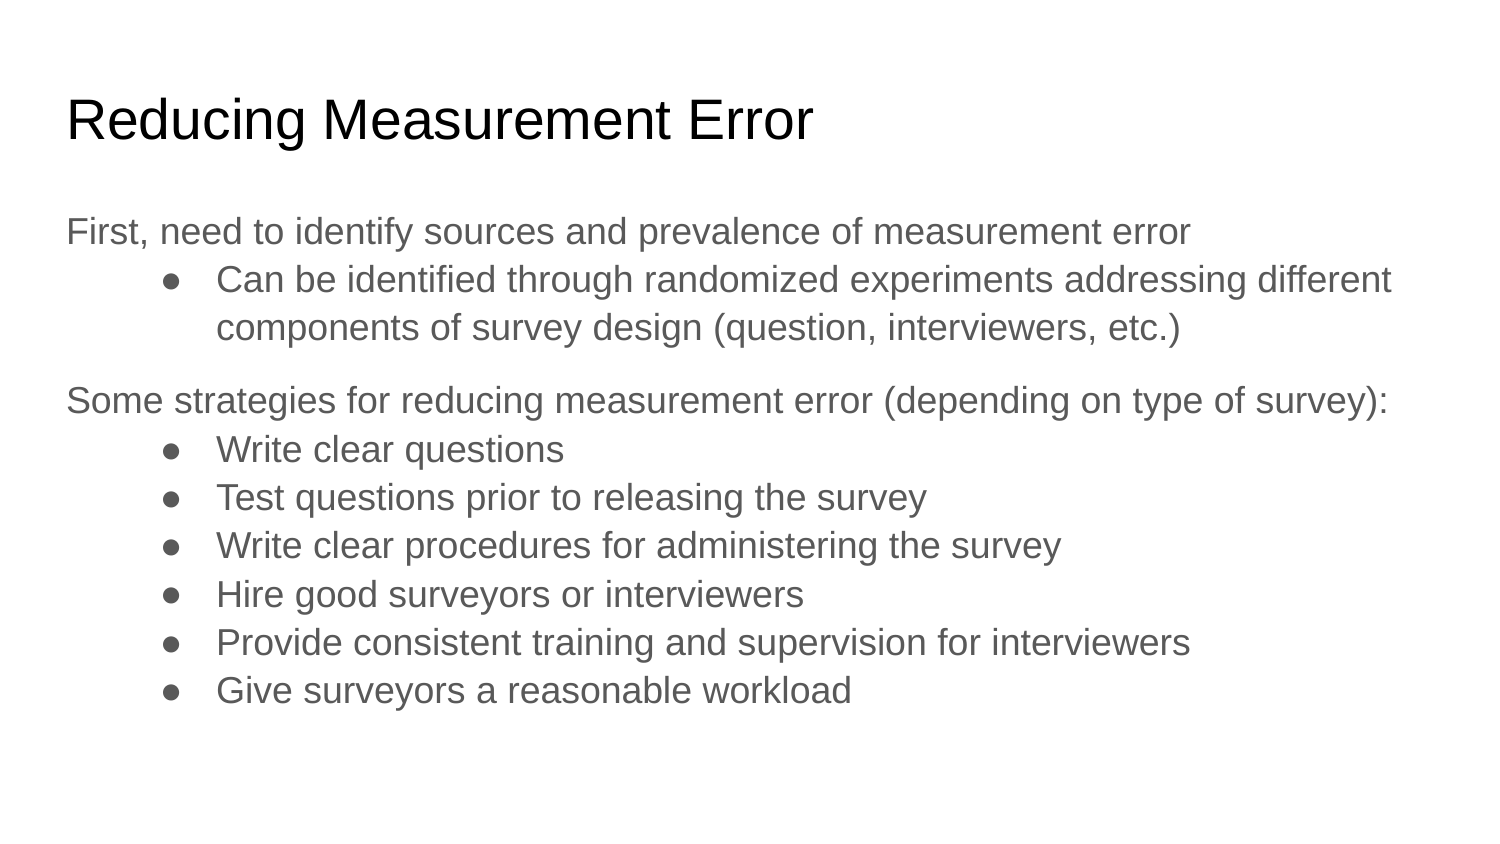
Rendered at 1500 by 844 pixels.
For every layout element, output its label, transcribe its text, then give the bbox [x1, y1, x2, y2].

title Reducing Measurement Error [51, 72, 1449, 167]
list First, need to identify sources and prevalence of measurement error Can be identified through randomized experiments addressing different components of survey design (question, interviewers, etc.) Some strategies for reducing measurement error (depending on type of survey): Write clear questions Test questions prior to releasing the survey Write clear procedures for administering the survey Hire good surveyors or interviewers Provide consistent training and supervision for interviewers Give surveyors a reasonable workload [51, 189, 1449, 750]
